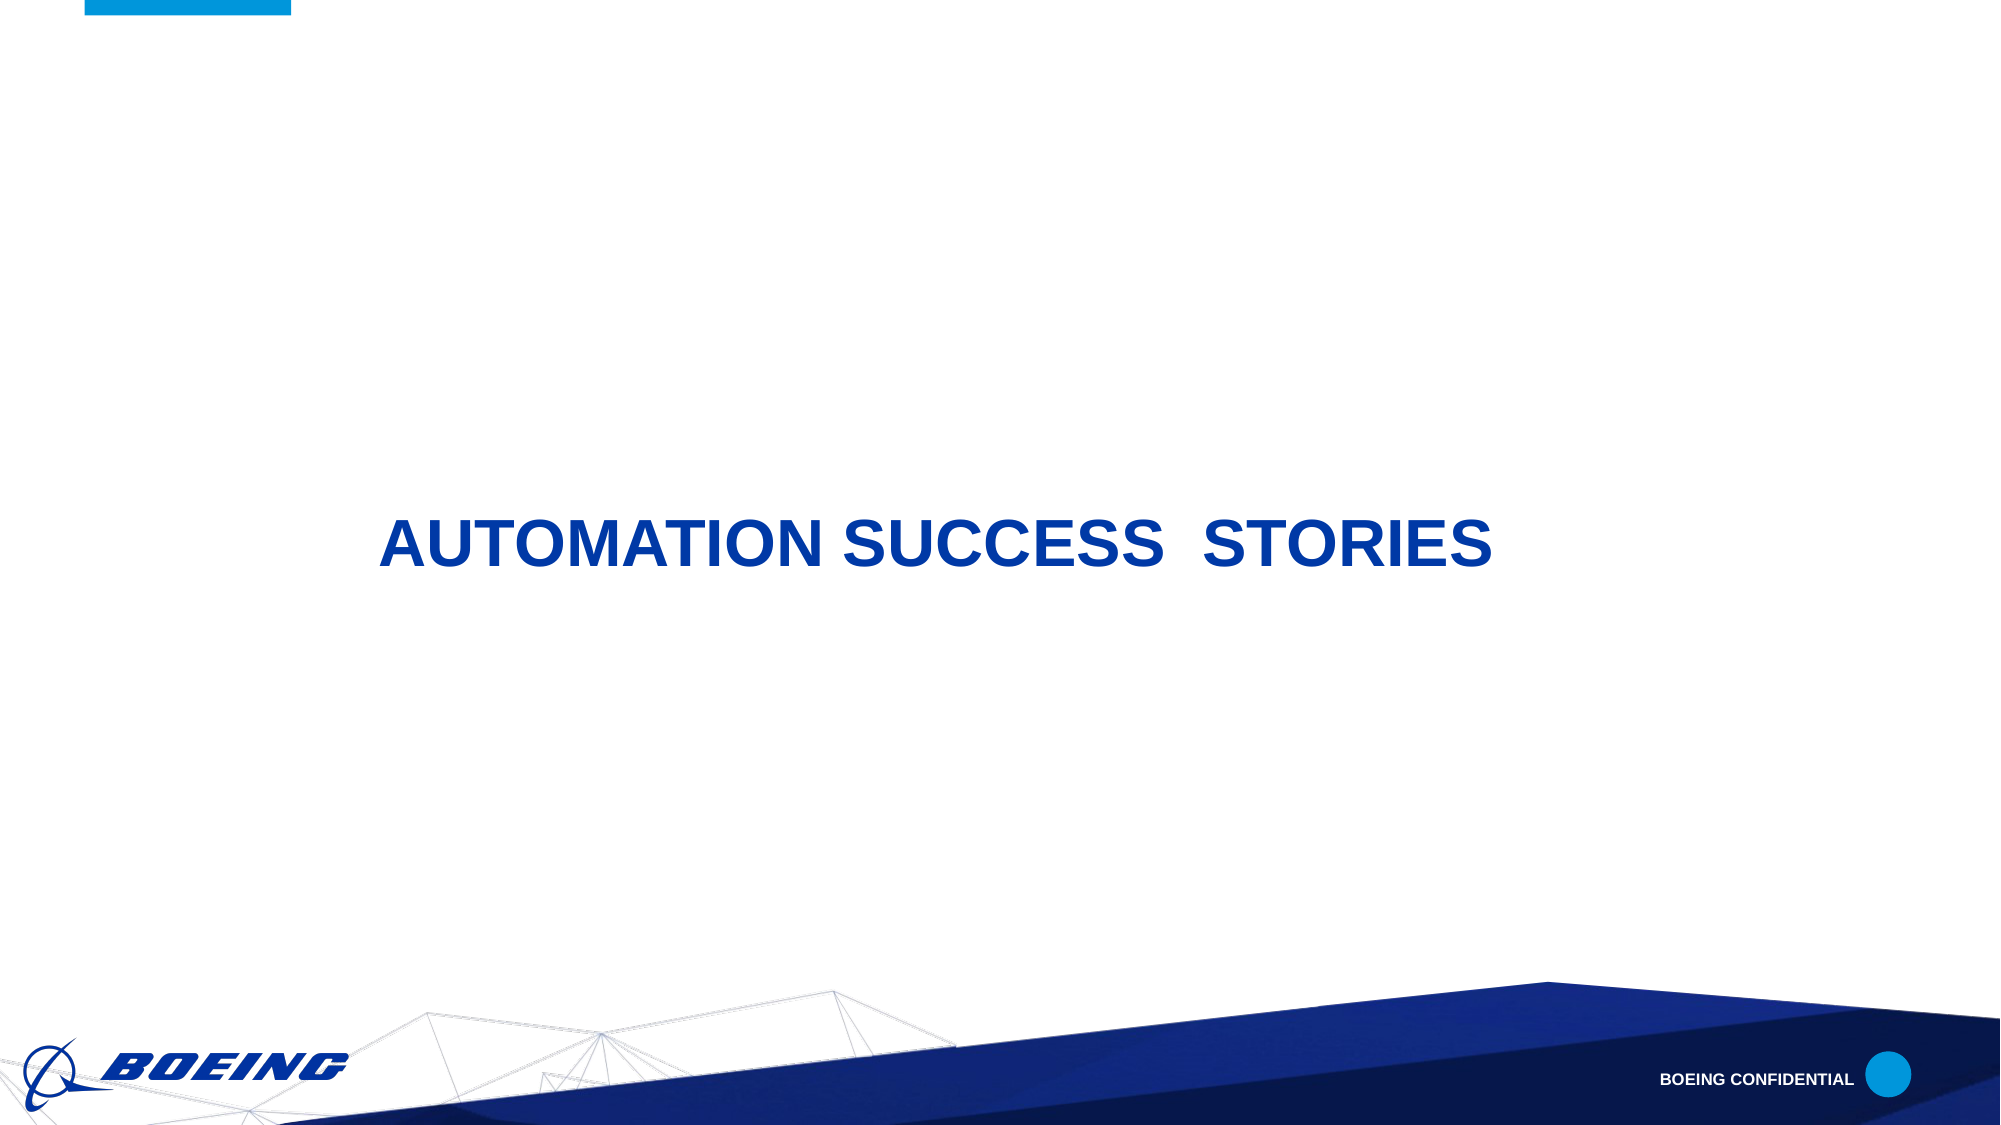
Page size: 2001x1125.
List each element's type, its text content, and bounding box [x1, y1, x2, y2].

picture [0, 981, 2000, 1125]
title Automation Success STORIES [119, 448, 1881, 580]
